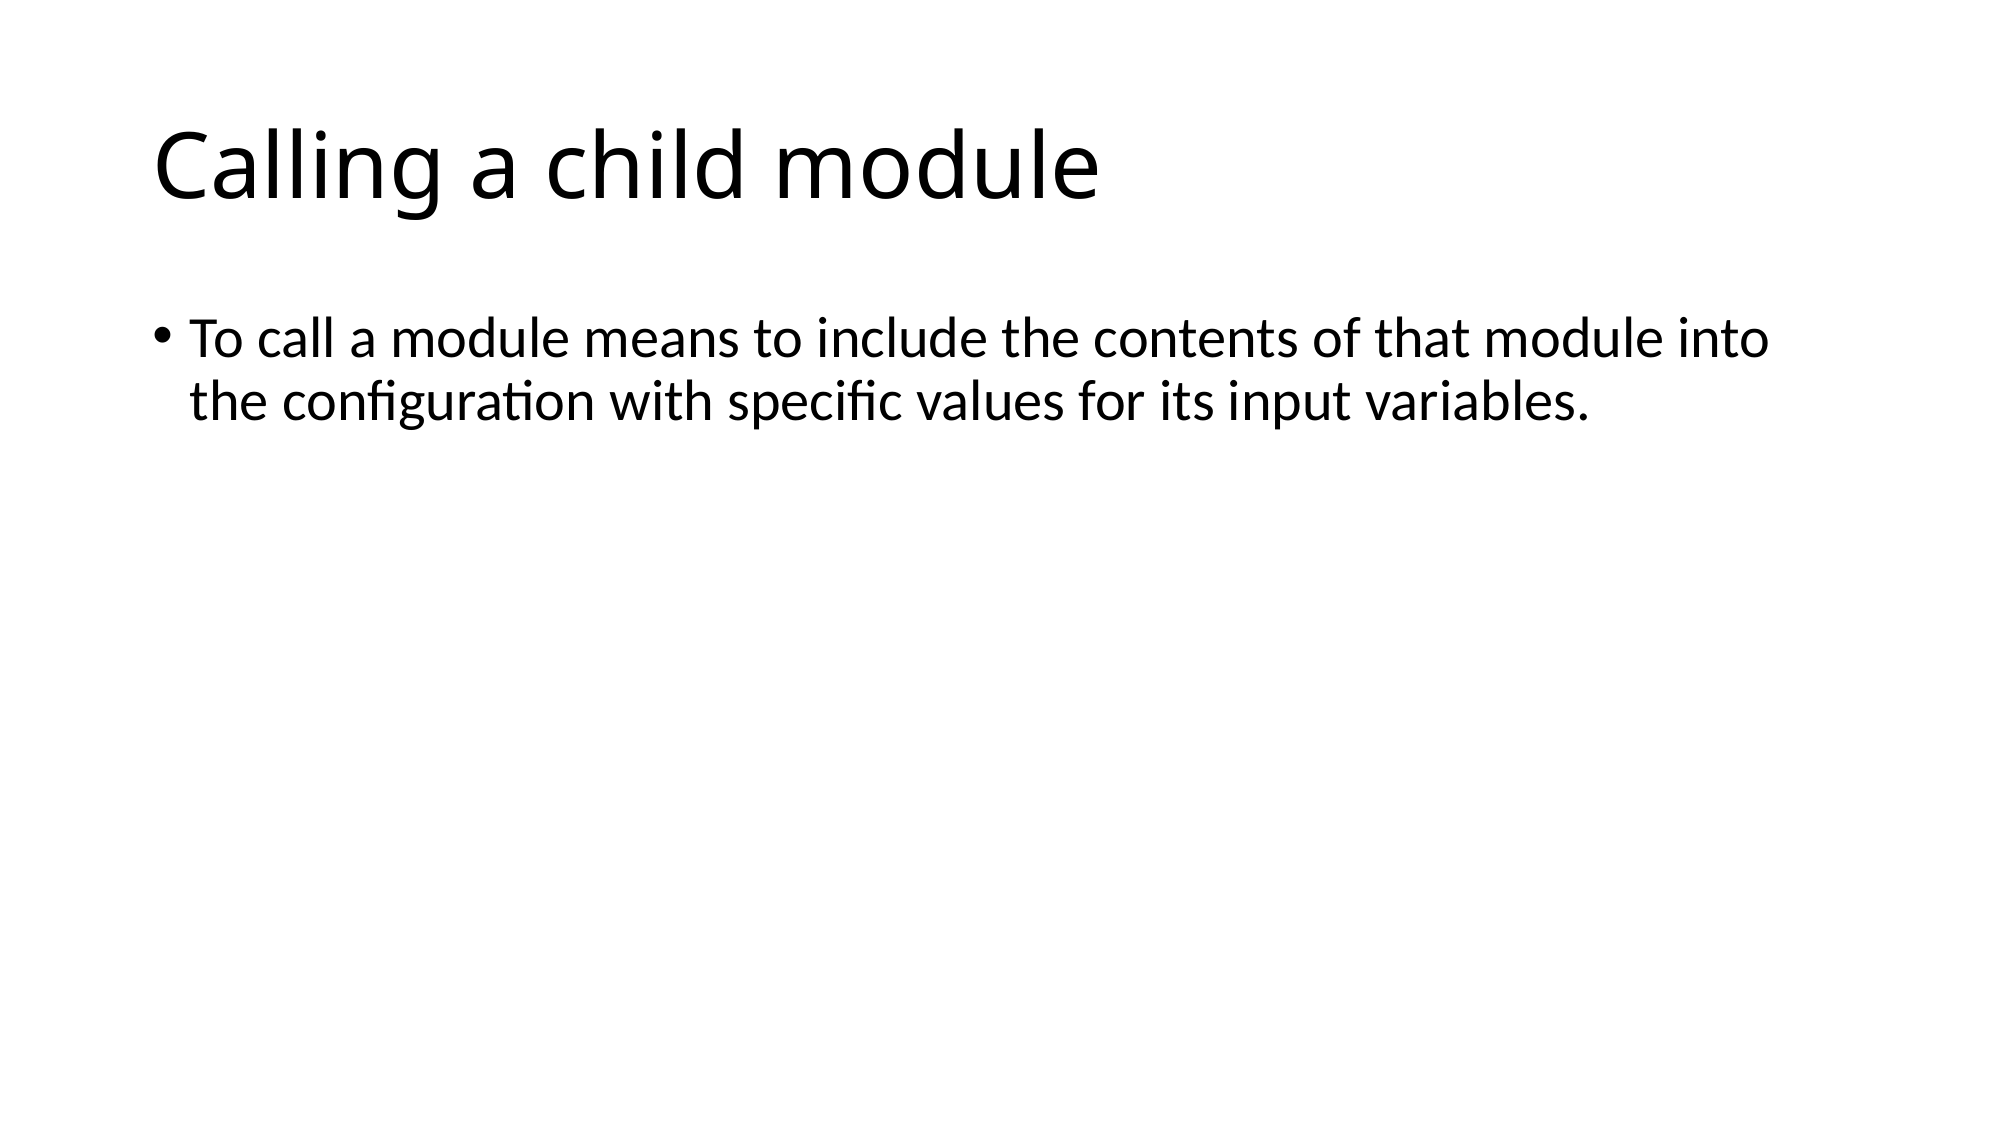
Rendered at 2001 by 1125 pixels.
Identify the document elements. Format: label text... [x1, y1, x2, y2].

list To call a module means to include the contents of that module into the configuration with specific values for its input variables. [137, 299, 1863, 1014]
title Calling a child module [137, 59, 1863, 278]
